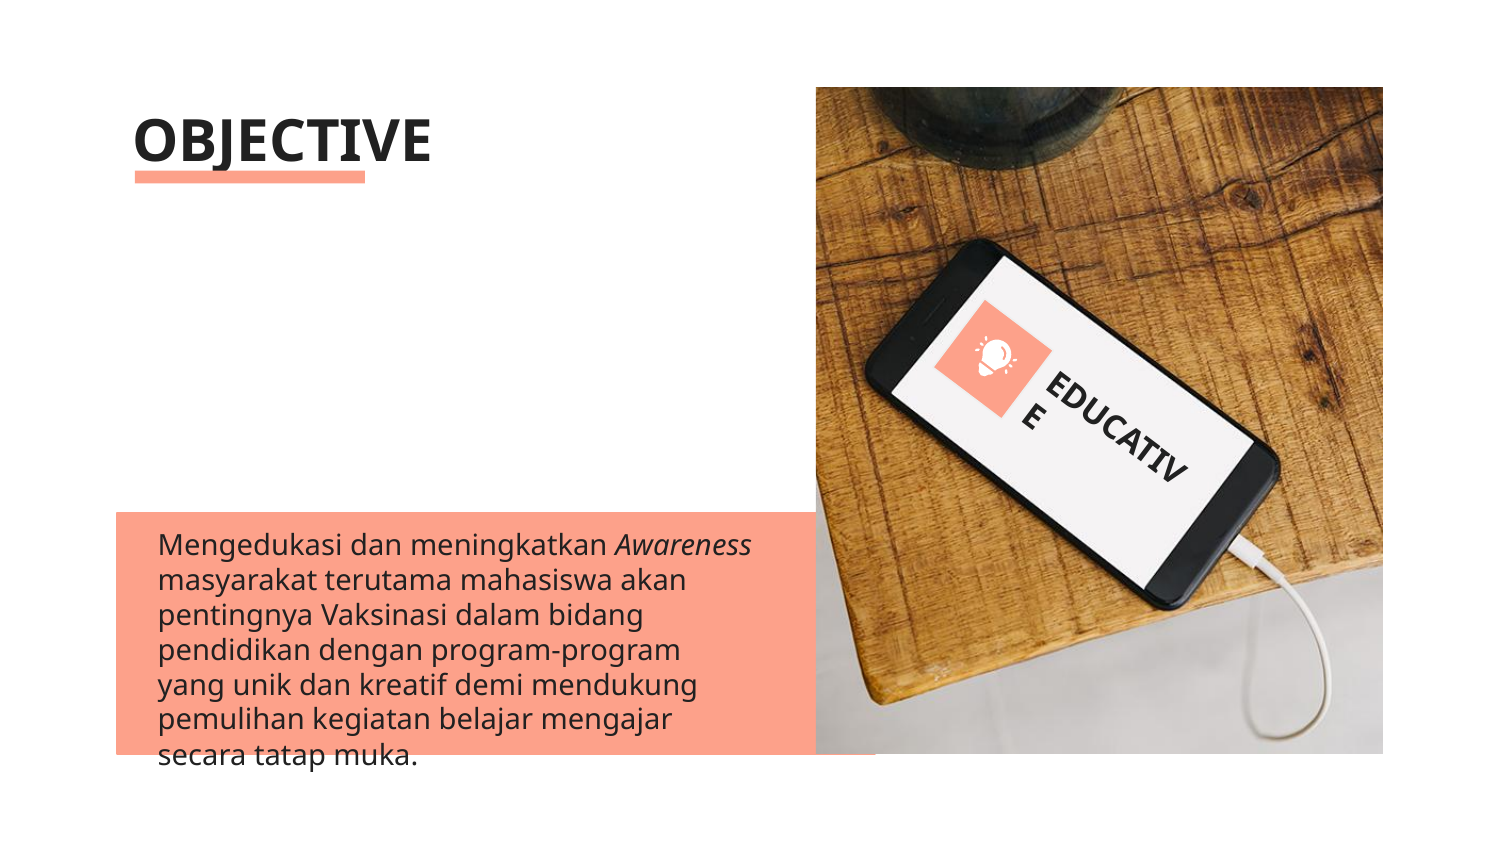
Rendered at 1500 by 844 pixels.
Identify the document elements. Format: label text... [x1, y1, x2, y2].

picture [815, 87, 1384, 755]
subtitle Mengedukasi dan meningkatkan Awareness masyarakat terutama mahasiswa akan pentingnya Vaksinasi dalam bidang pendidikan dengan program-program yang unik dan kreatif demi mendukung pemulihan kegiatan belajar mengajar secara tatap muka. [142, 511, 770, 700]
title OBJECTIVE [116, 88, 750, 175]
text_box [116, 513, 810, 754]
text_box [134, 170, 365, 184]
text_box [929, 377, 1222, 465]
